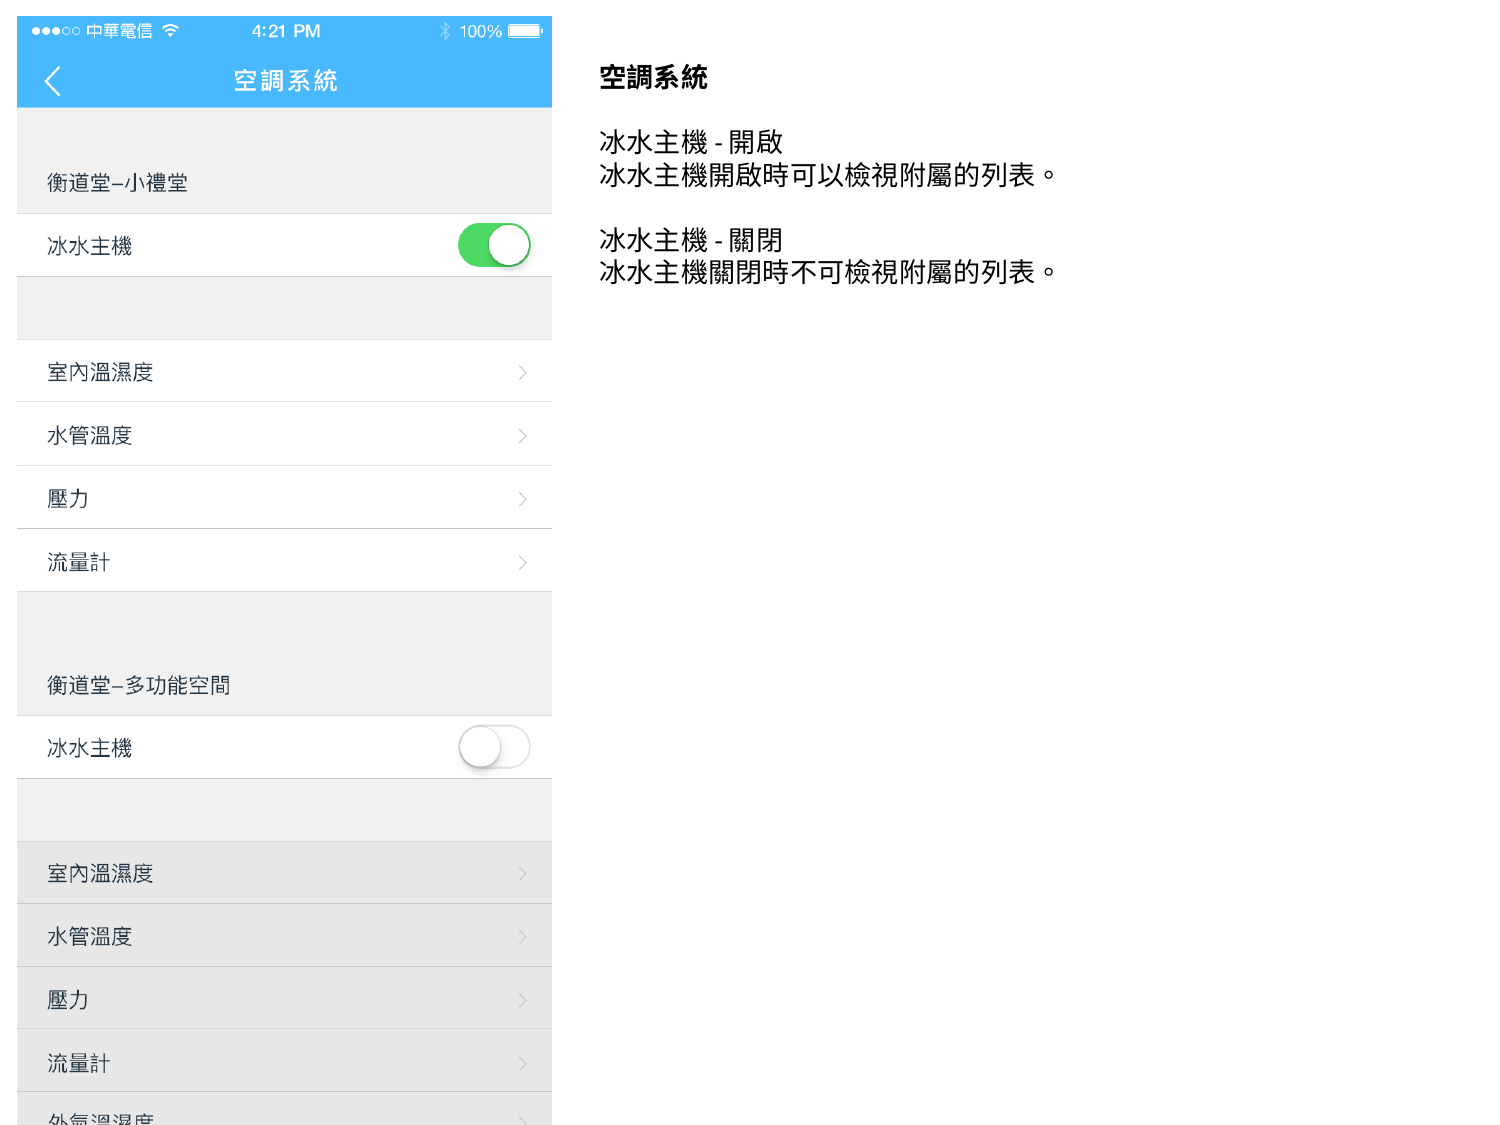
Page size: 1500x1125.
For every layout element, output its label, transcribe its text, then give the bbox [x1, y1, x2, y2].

picture [17, 15, 552, 1125]
title 空調系統 冰水主機-開啟 冰水主機開啟時可以檢視附屬的列表。 冰水主機-關閉 冰水主機關閉時不可檢視附屬的列表。 [584, 30, 1095, 350]
